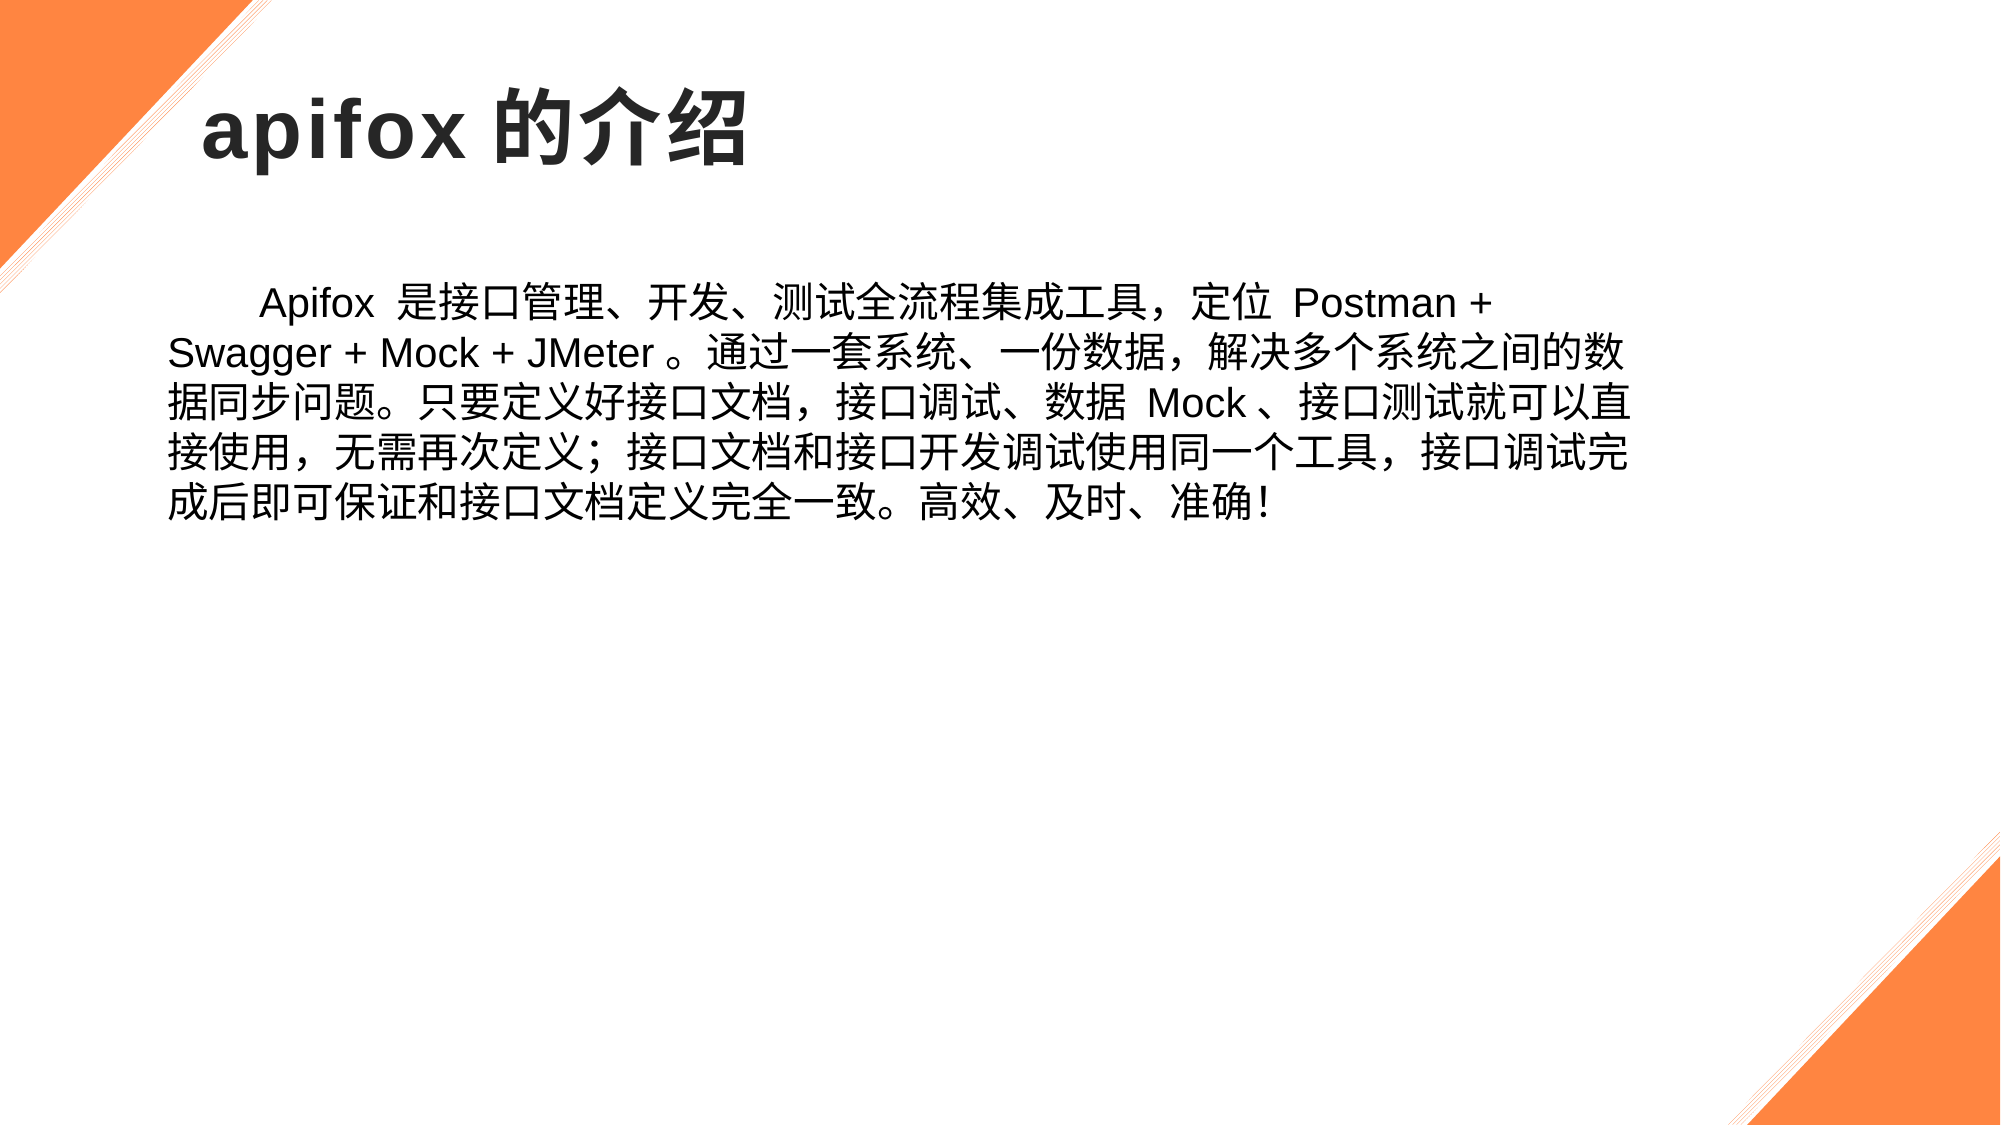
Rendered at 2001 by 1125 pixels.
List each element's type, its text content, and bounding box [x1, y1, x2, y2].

title apifox的介绍 [184, 69, 1857, 142]
text_box Apifox 是接口管理、开发、测试全流程集成工具，定位 Postman + Swagger + Mock + JMeter。通过一套系统、一份数据，解决多个系统之间的数据同步问题。只要定义好接口文档，接口调试、数据 Mock、接口测试就可以直接使用，无需再次定义；接口文档和接口开发调试使用同一个工具，接口调试完成后即可保证和接口文档定义完全一致。高效、及时、准确！ [152, 267, 1676, 623]
